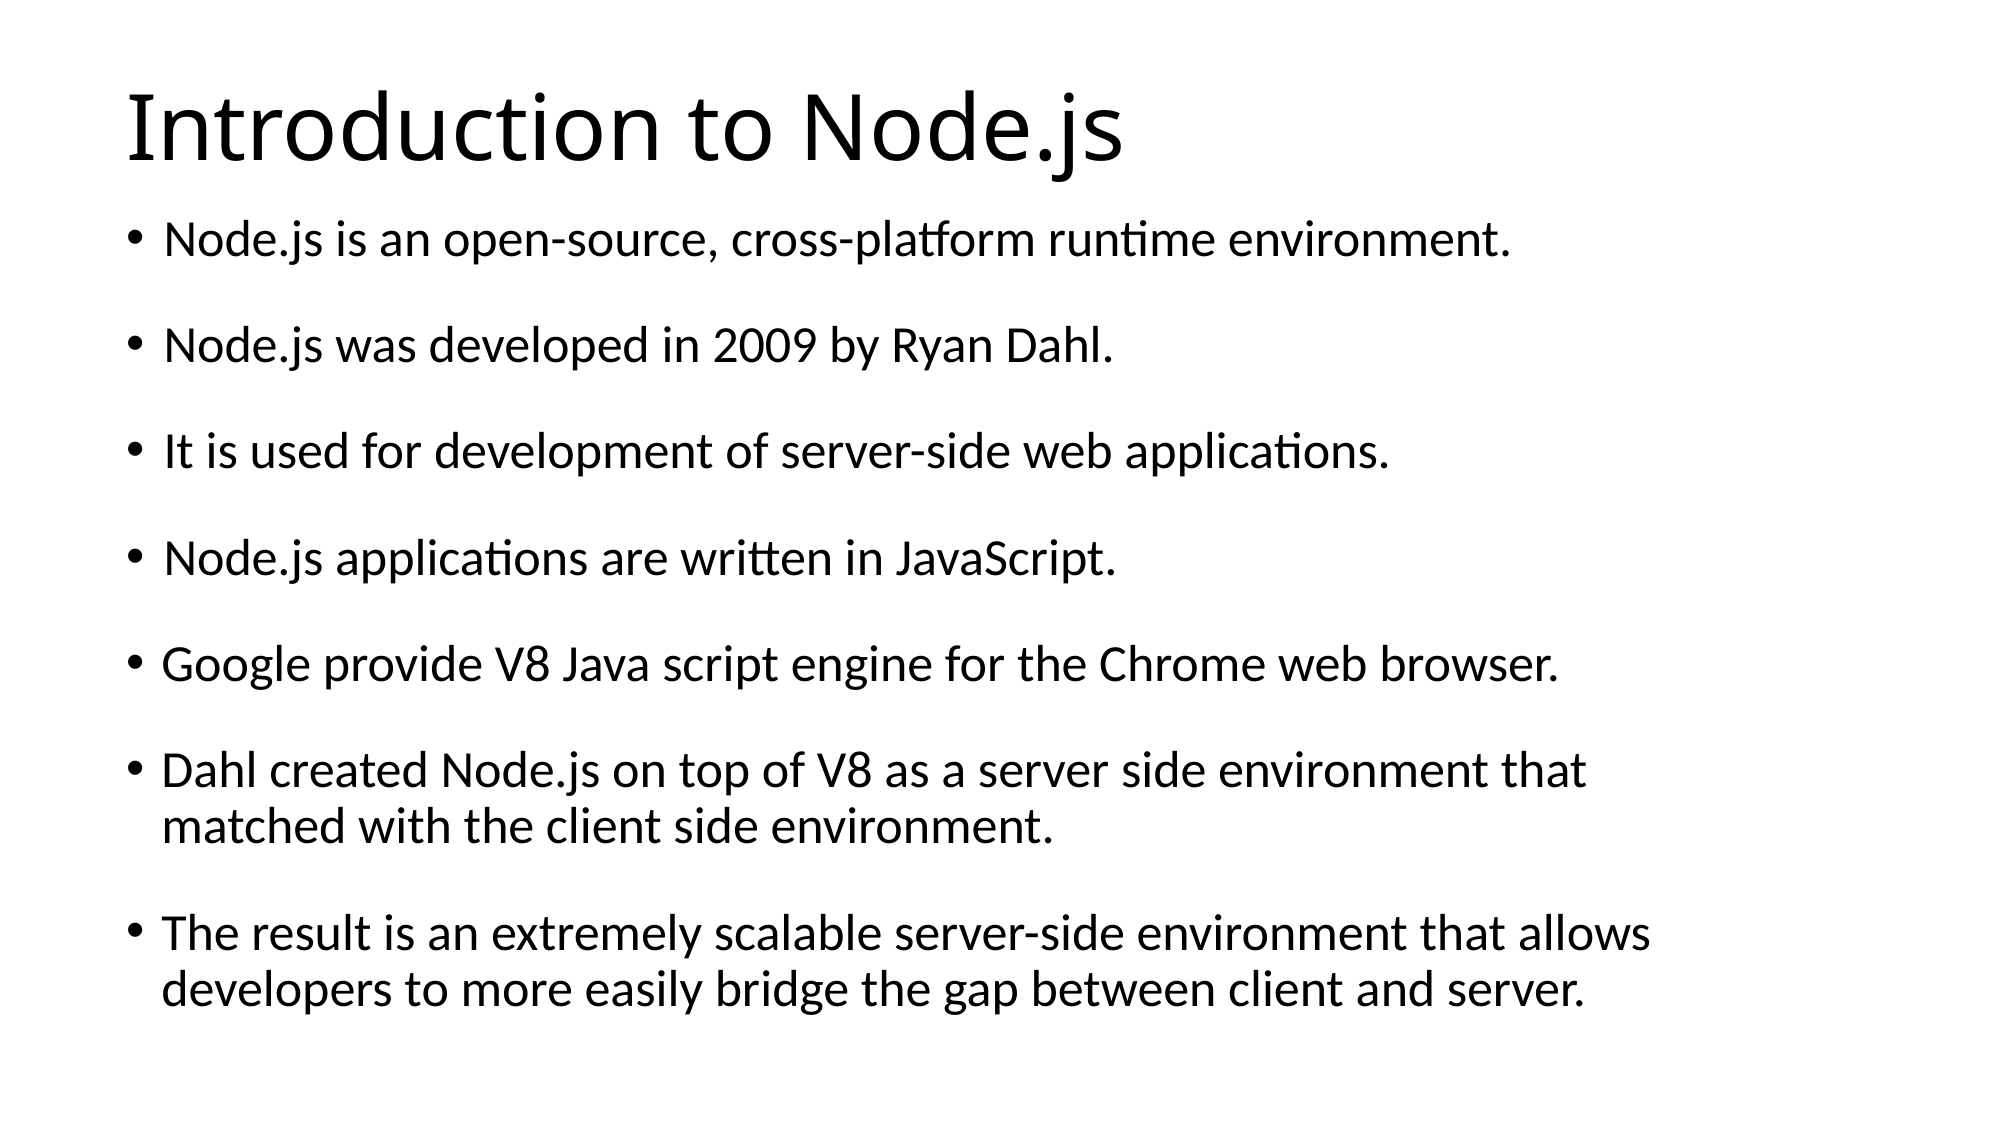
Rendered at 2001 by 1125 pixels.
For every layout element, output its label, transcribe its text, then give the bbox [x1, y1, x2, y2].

title Introduction to Node.js [111, 57, 1522, 204]
list Node.js is an open-source, cross-platform runtime environment. Node.js was developed in 2009 by Ryan Dahl. It is used for development of server-side web applications. Node.js applications are written in JavaScript. Google provide V8 Java script engine for the Chrome web browser. Dahl created Node.js on top of V8 as a server side environment that matched with the client side environment. The result is an extremely scalable server-side environment that allows developers to more easily bridge the gap between client and server. [111, 204, 1782, 1053]
